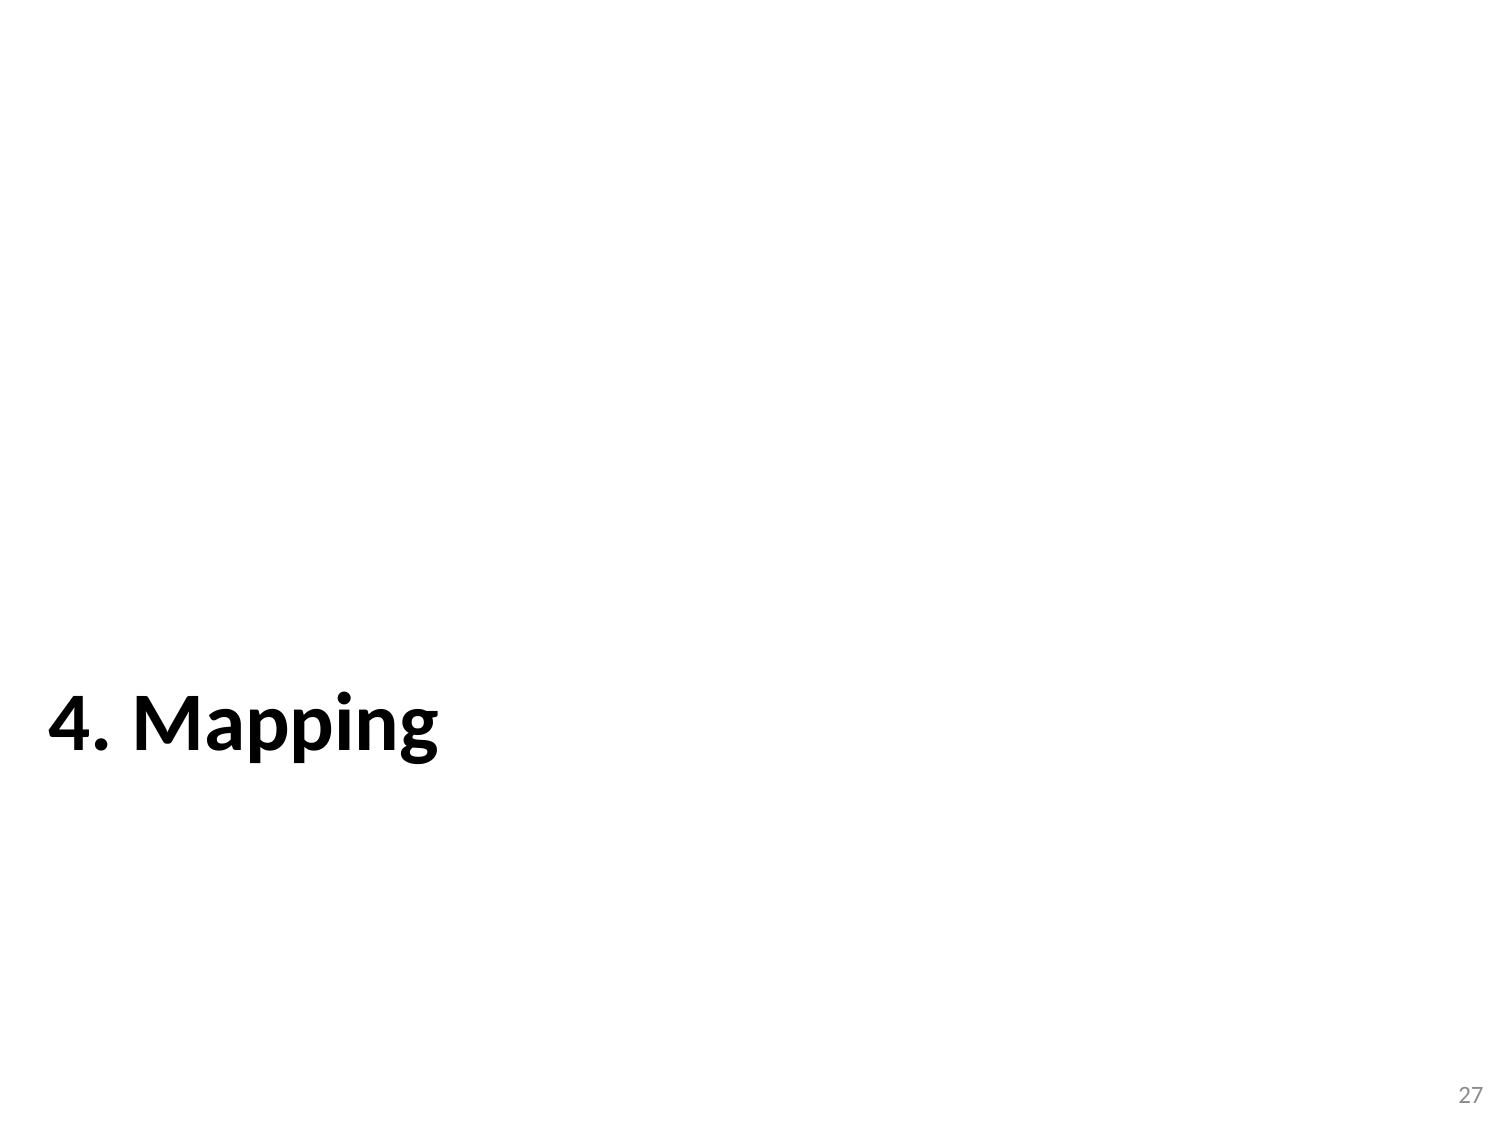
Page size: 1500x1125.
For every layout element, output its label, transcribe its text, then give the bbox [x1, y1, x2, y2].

title 4. Mapping [33, 664, 1467, 776]
slide_number 27 [1161, 1063, 1499, 1124]
